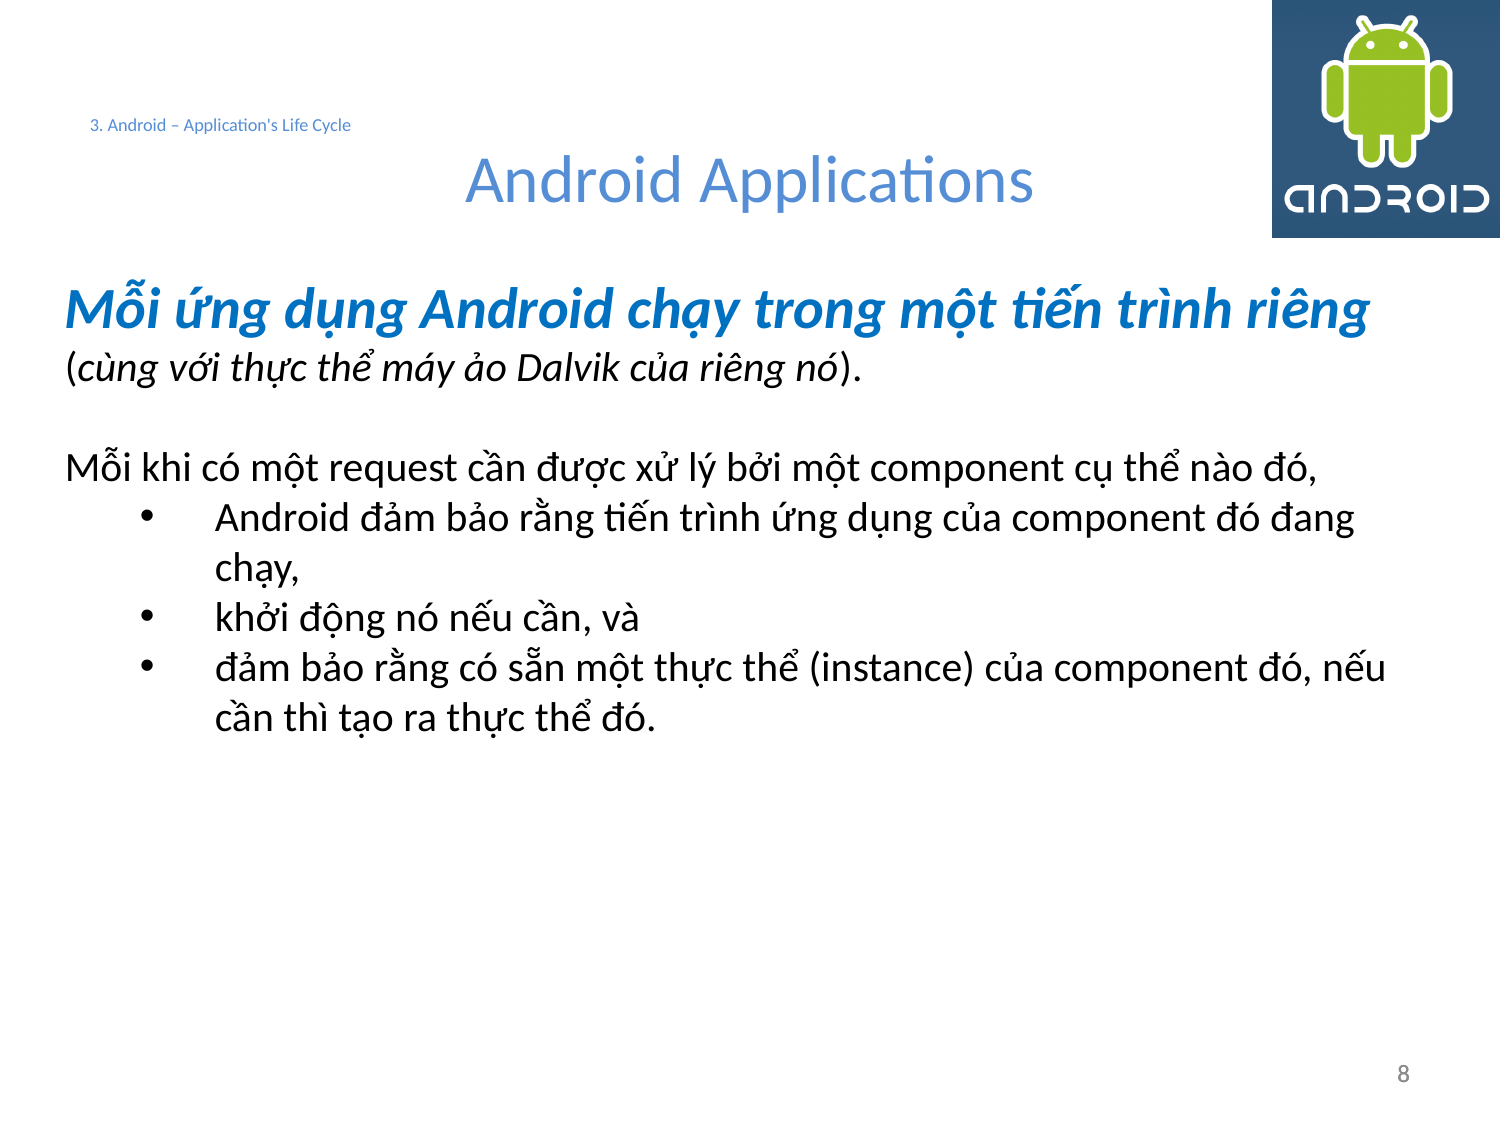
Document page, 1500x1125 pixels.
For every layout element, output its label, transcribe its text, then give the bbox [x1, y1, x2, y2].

picture [1271, 0, 1500, 238]
text_box 3. Android – Application's Life Cycle Android Applications [74, 45, 1266, 225]
text_box Mỗi ứng dụng Android chạy trong một tiến trình riêng (cùng với thực thể máy ảo Dalvik của riêng nó). Mỗi khi có một request cần được xử lý bởi một component cụ thể nào đó, Android đảm bảo rằng tiến trình ứng dụng của component đó đang chạy, khởi động nó nếu cần, và đảm bảo rằng có sẵn một thực thể (instance) của component đó, nếu cần thì tạo ra thực thể đó. [50, 262, 1450, 1038]
text_box 8 [1074, 1042, 1425, 1103]
